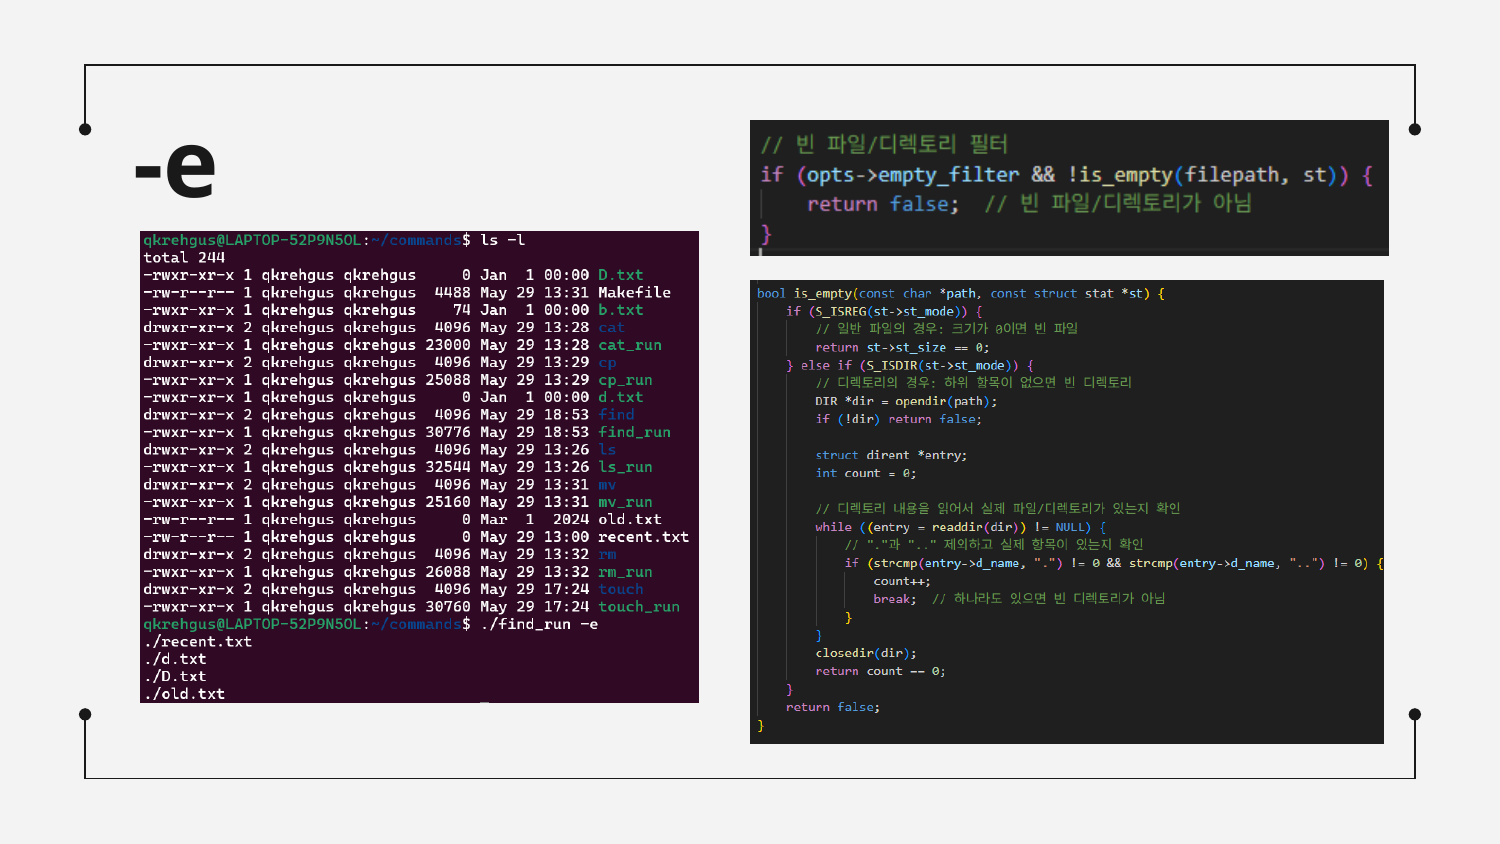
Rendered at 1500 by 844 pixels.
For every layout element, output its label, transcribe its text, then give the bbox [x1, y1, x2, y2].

picture [749, 120, 1389, 256]
picture [140, 231, 699, 703]
title -e [118, 88, 1383, 183]
picture [749, 280, 1384, 744]
